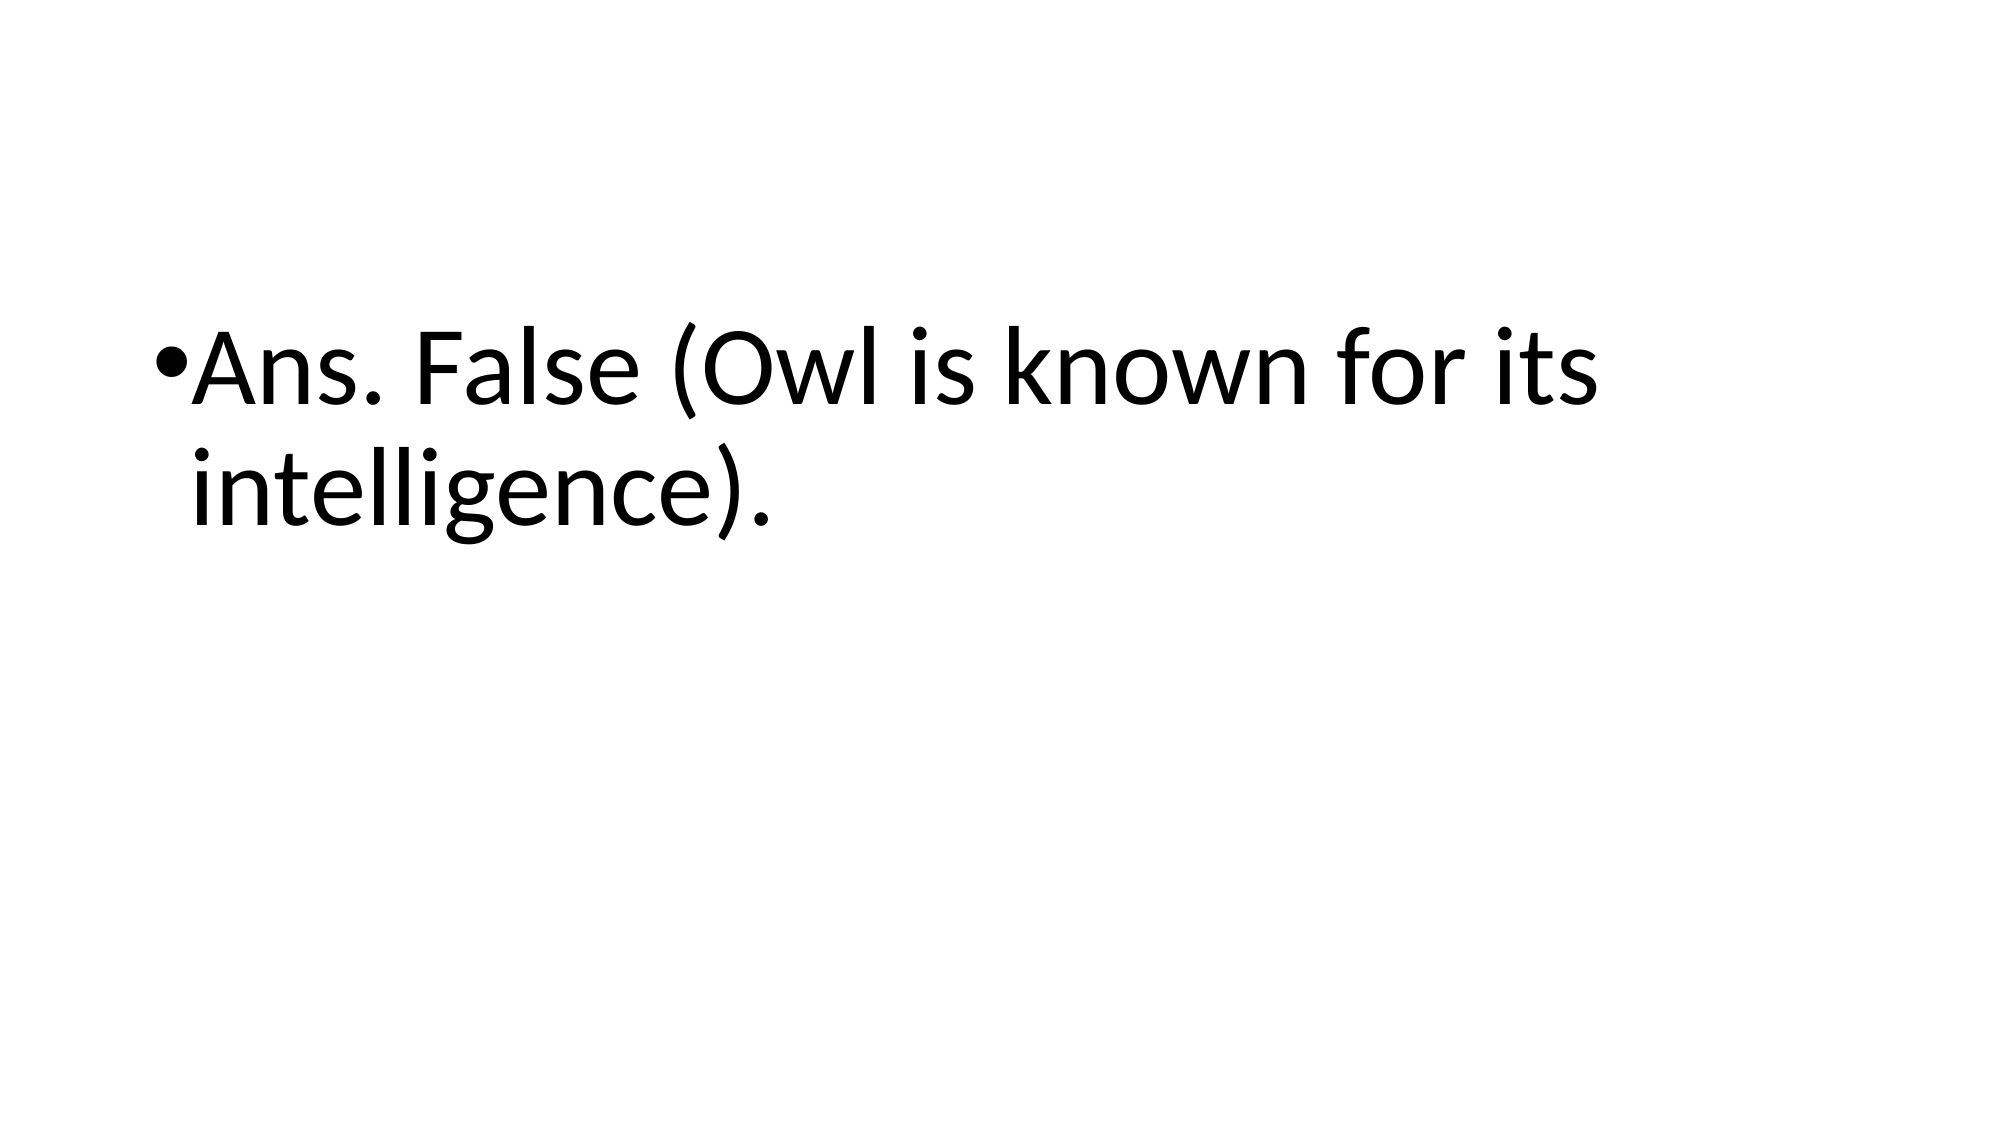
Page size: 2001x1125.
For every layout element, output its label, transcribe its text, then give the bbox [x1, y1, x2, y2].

list Ans. False (Owl is known for its intelligence). [137, 299, 1863, 1014]
